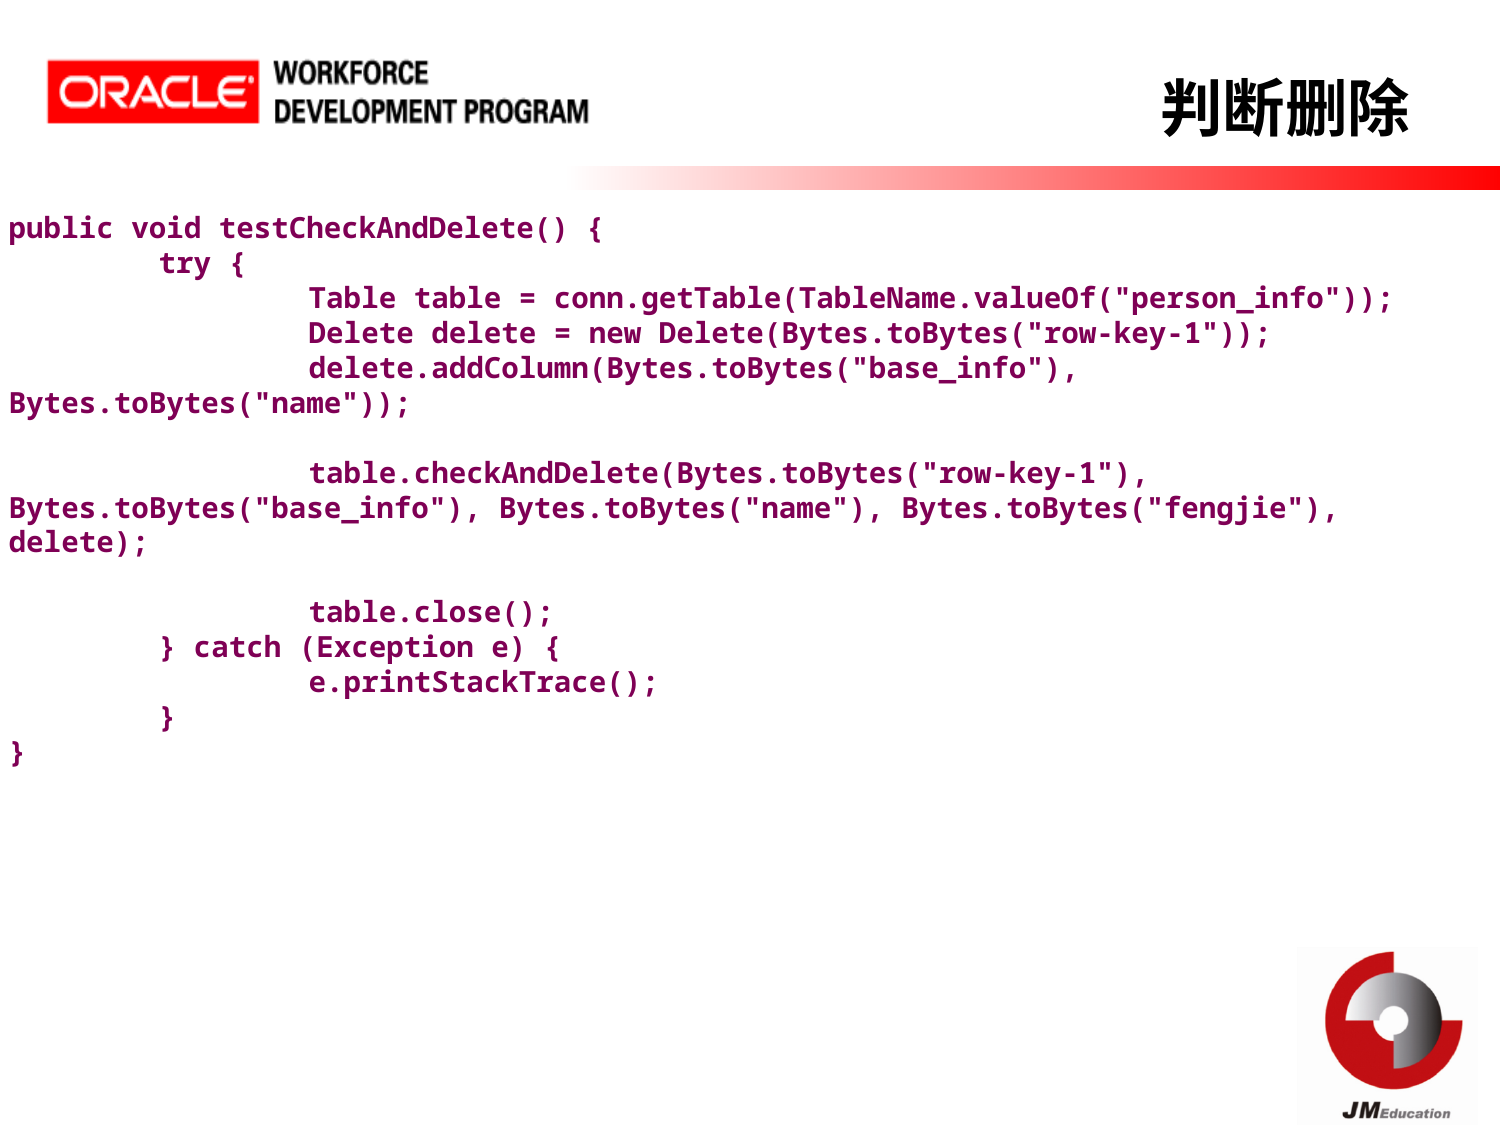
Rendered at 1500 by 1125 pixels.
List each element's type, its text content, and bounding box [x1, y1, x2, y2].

picture [0, 0, 636, 186]
text_box public void testCheckAndDelete() { try { Table table = conn.getTable(TableName.valueOf("person_info")); Delete delete = new Delete(Bytes.toBytes("row-key-1")); delete.addColumn(Bytes.toBytes("base_info"), Bytes.toBytes("name")); table.checkAndDelete(Bytes.toBytes("row-key-1"), Bytes.toBytes("base_info"), Bytes.toBytes("name"), Bytes.toBytes("fengjie"), delete); table.close(); } catch (Exception e) { e.printStackTrace(); } } [0, 201, 1500, 776]
picture [1297, 947, 1478, 1125]
text_box 判断删除 [99, 37, 1425, 152]
